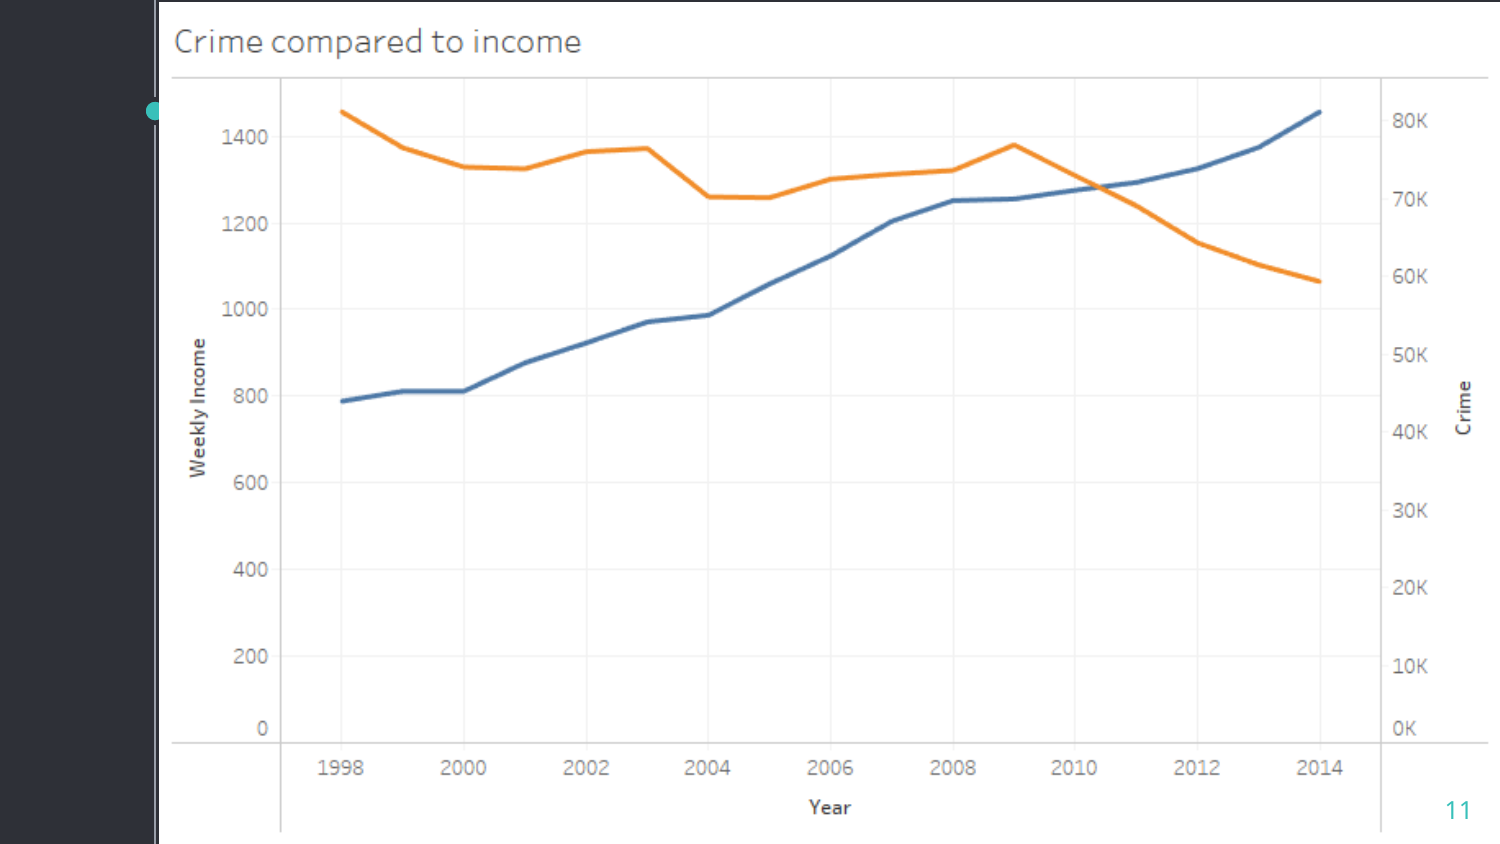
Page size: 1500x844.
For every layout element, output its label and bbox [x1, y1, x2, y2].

picture [158, 2, 1500, 844]
